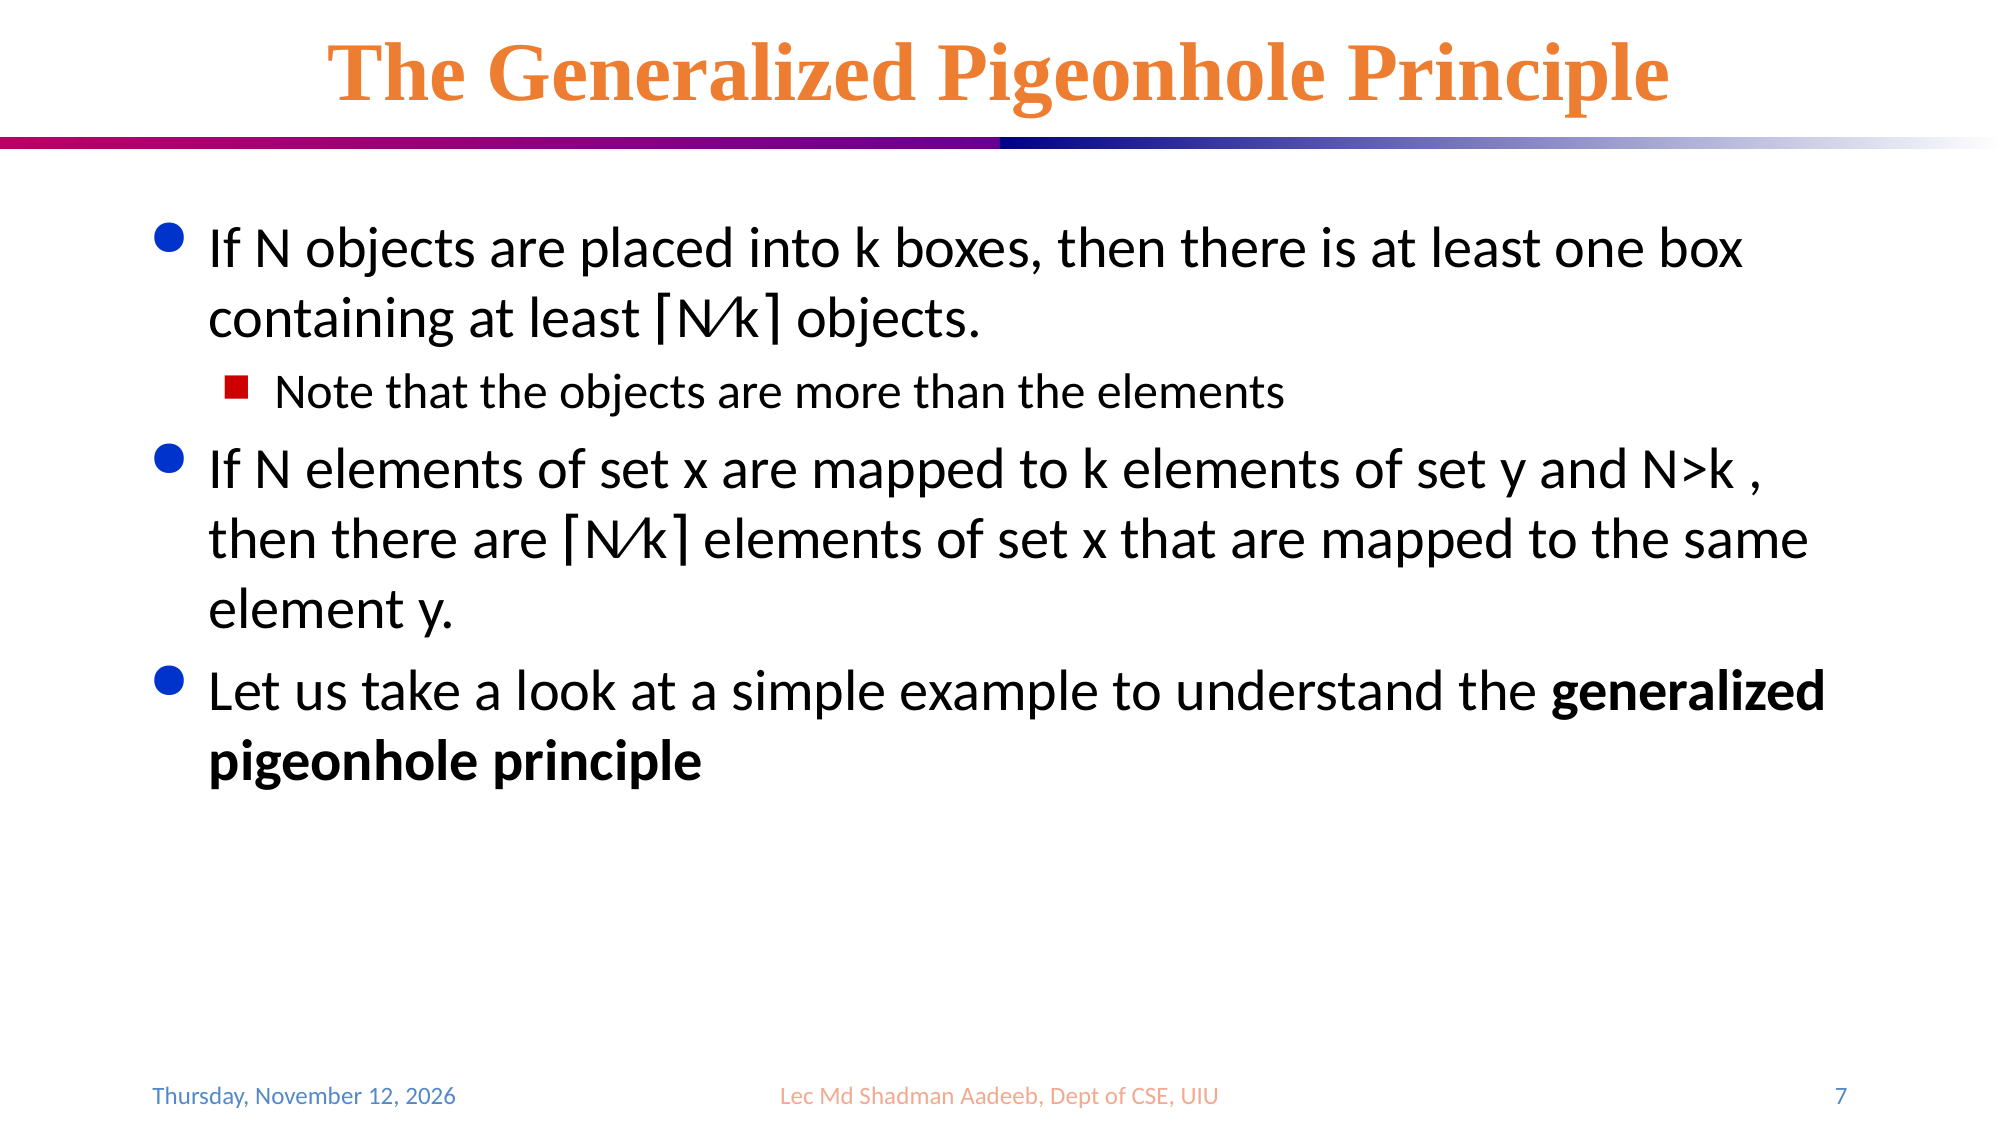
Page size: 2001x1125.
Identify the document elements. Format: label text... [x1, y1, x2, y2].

list If N objects are placed into k boxes, then there is at least one box containing at least ⌈N∕k⌉ objects. Note that the objects are more than the elements If N elements of set x are mapped to k elements of set y and N>k , then there are ⌈N∕k⌉ elements of set x that are mapped to the same element y. Let us take a look at a simple example to understand the generalized pigeonhole principle [137, 201, 1863, 1014]
footer Lec Md Shadman Aadeeb, Dept of CSE, UIU [662, 1065, 1338, 1125]
slide_number 7 [1412, 1065, 1863, 1125]
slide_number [137, 1065, 588, 1125]
title The Generalized Pigeonhole Principle [137, 24, 1863, 124]
